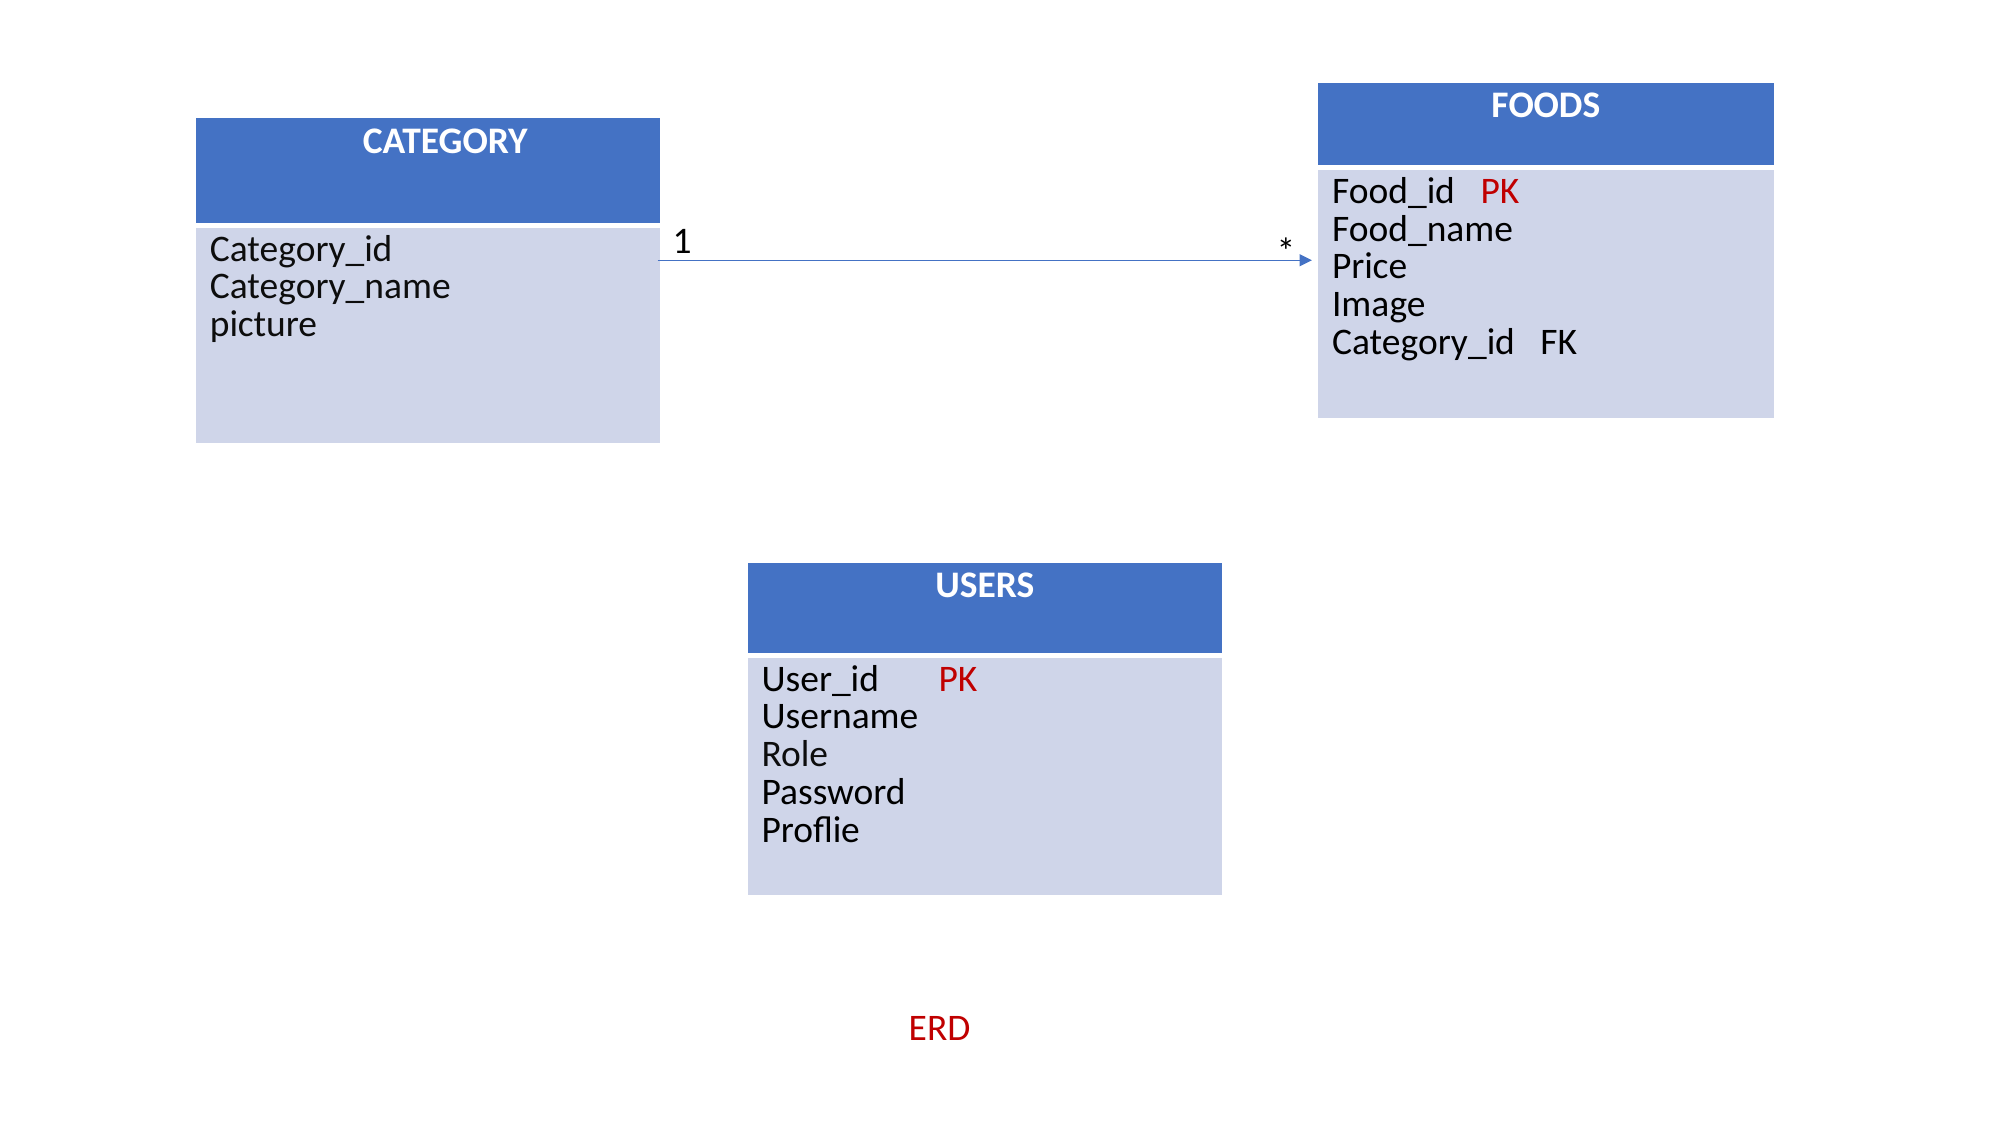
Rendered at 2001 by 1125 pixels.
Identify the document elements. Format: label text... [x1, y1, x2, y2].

table_cell Category_id Category_name picture [196, 228, 660, 443]
table_header FOODS [1318, 83, 1774, 165]
text_box 1 [657, 261, 758, 269]
text_box ERD [894, 995, 1312, 1056]
table_cell Food_id PK Food_name Price Image Category_id FK [1318, 170, 1774, 418]
text_box 1 [657, 208, 758, 260]
table_header CATEGORY [196, 118, 660, 223]
text_box * [1261, 219, 1362, 280]
table_header USERS [748, 563, 1222, 653]
table_cell User_id PK Username Role Password Proflie [748, 658, 1222, 895]
